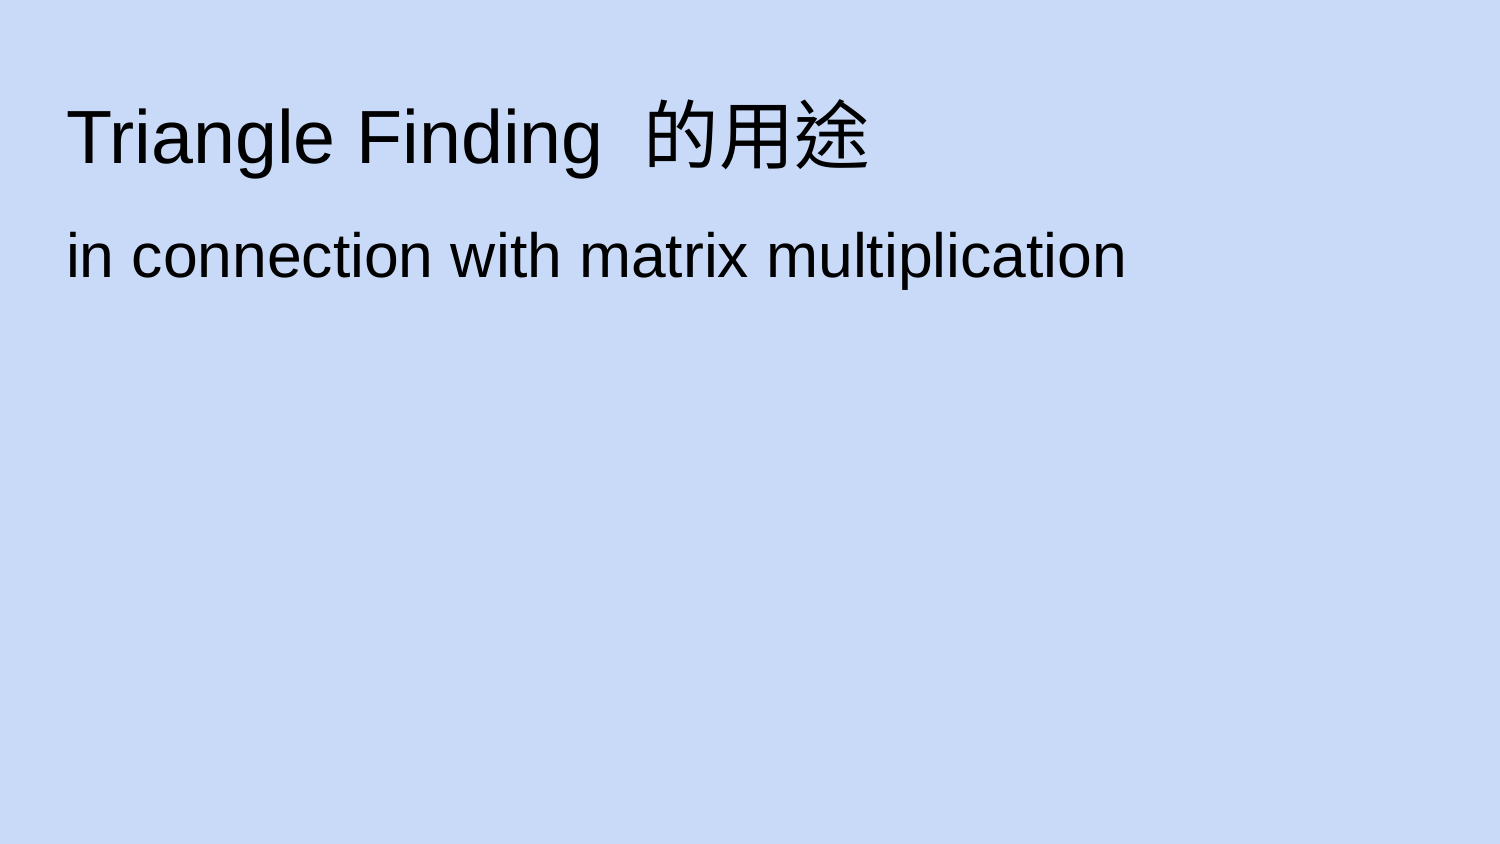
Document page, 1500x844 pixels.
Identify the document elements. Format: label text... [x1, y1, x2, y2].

list in connection with matrix multiplication [51, 189, 1449, 750]
title Triangle Finding 的用途 [51, 72, 1449, 167]
